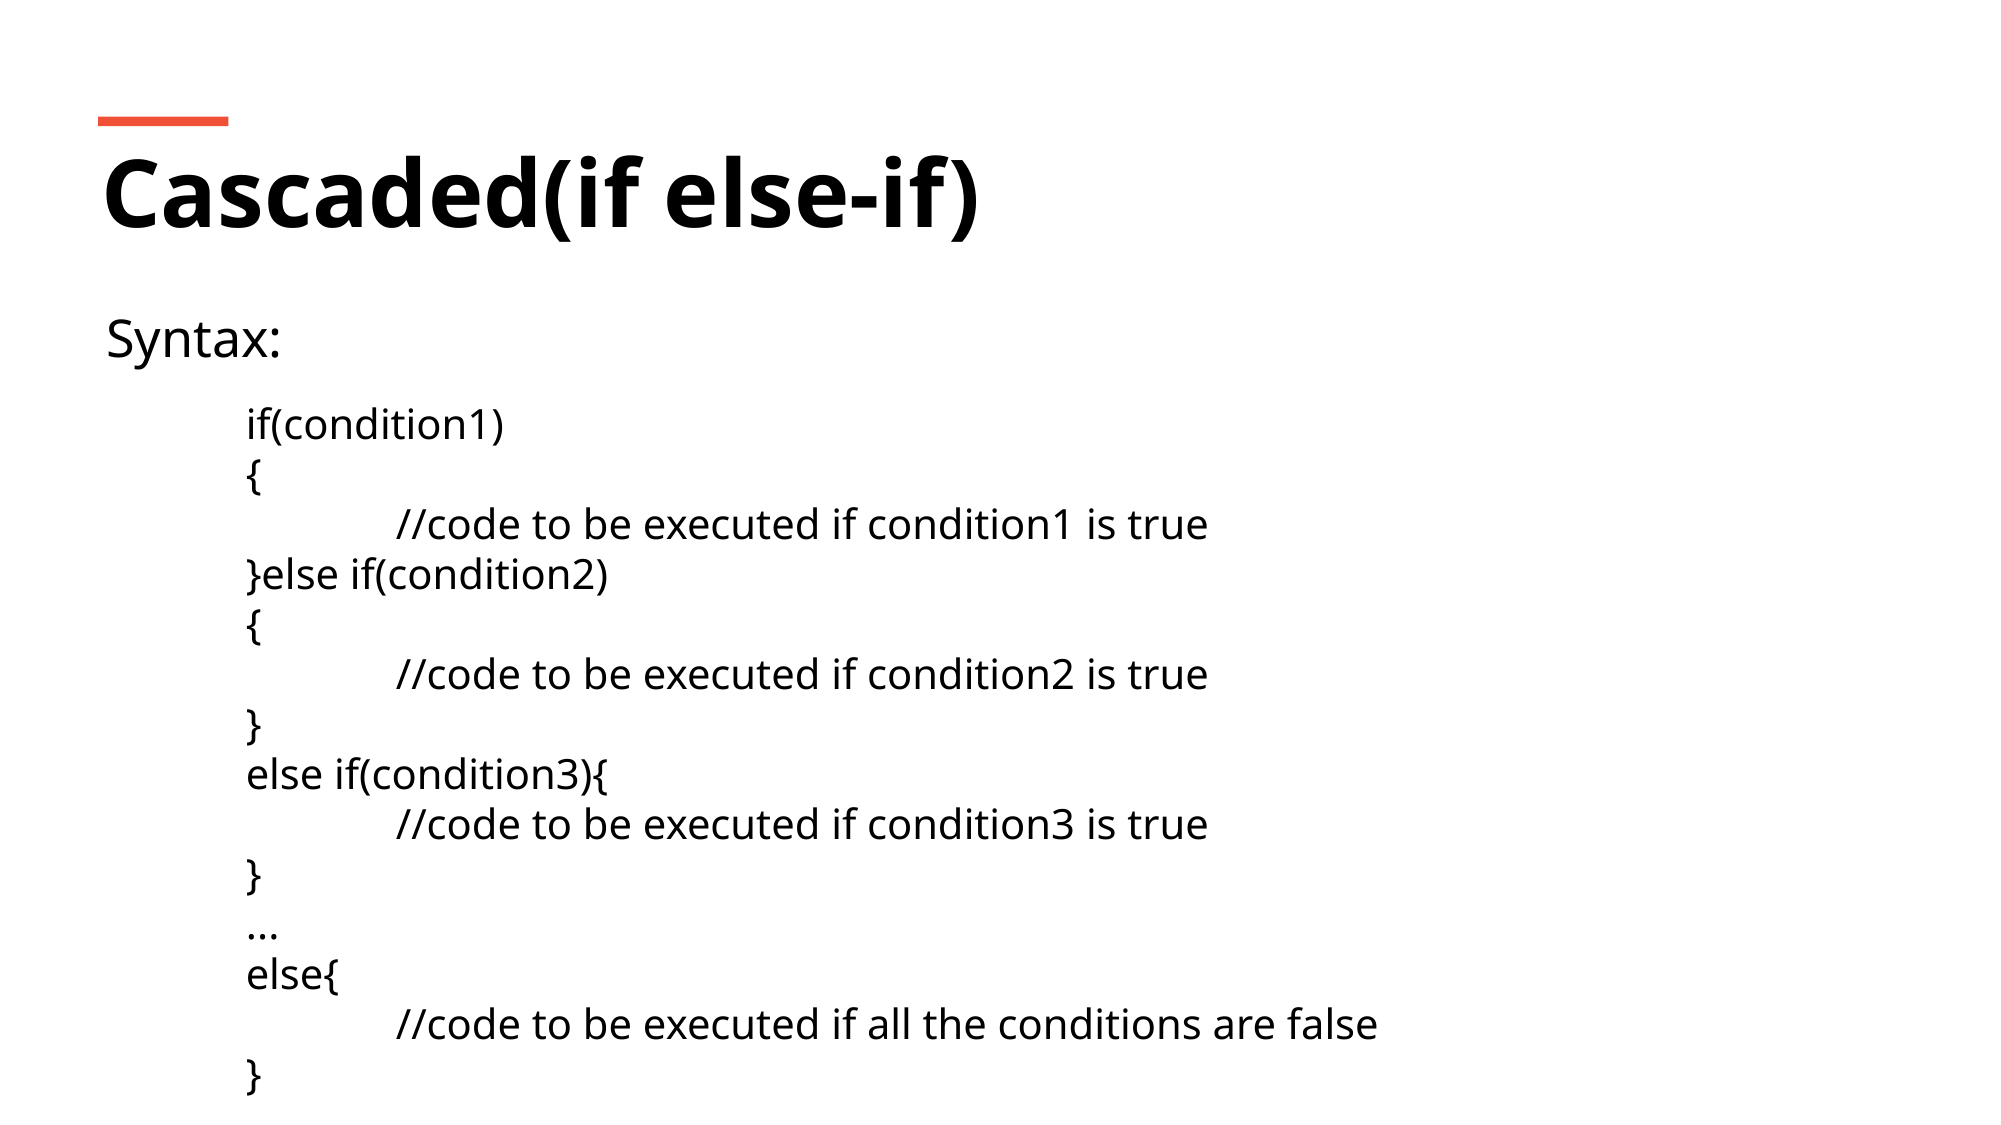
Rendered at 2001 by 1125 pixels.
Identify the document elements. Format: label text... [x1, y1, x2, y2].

text_box if(condition1) { //code to be executed if condition1 is true }else if(condition2) { //code to be executed if condition2 is true } else if(condition3){ //code to be executed if condition3 is true } ... else{ //code to be executed if all the conditions are false } [231, 390, 1461, 1106]
text_box Cascaded(if else-if) [86, 126, 1938, 254]
text_box Syntax: [91, 298, 1914, 376]
text_box [96, 115, 231, 128]
